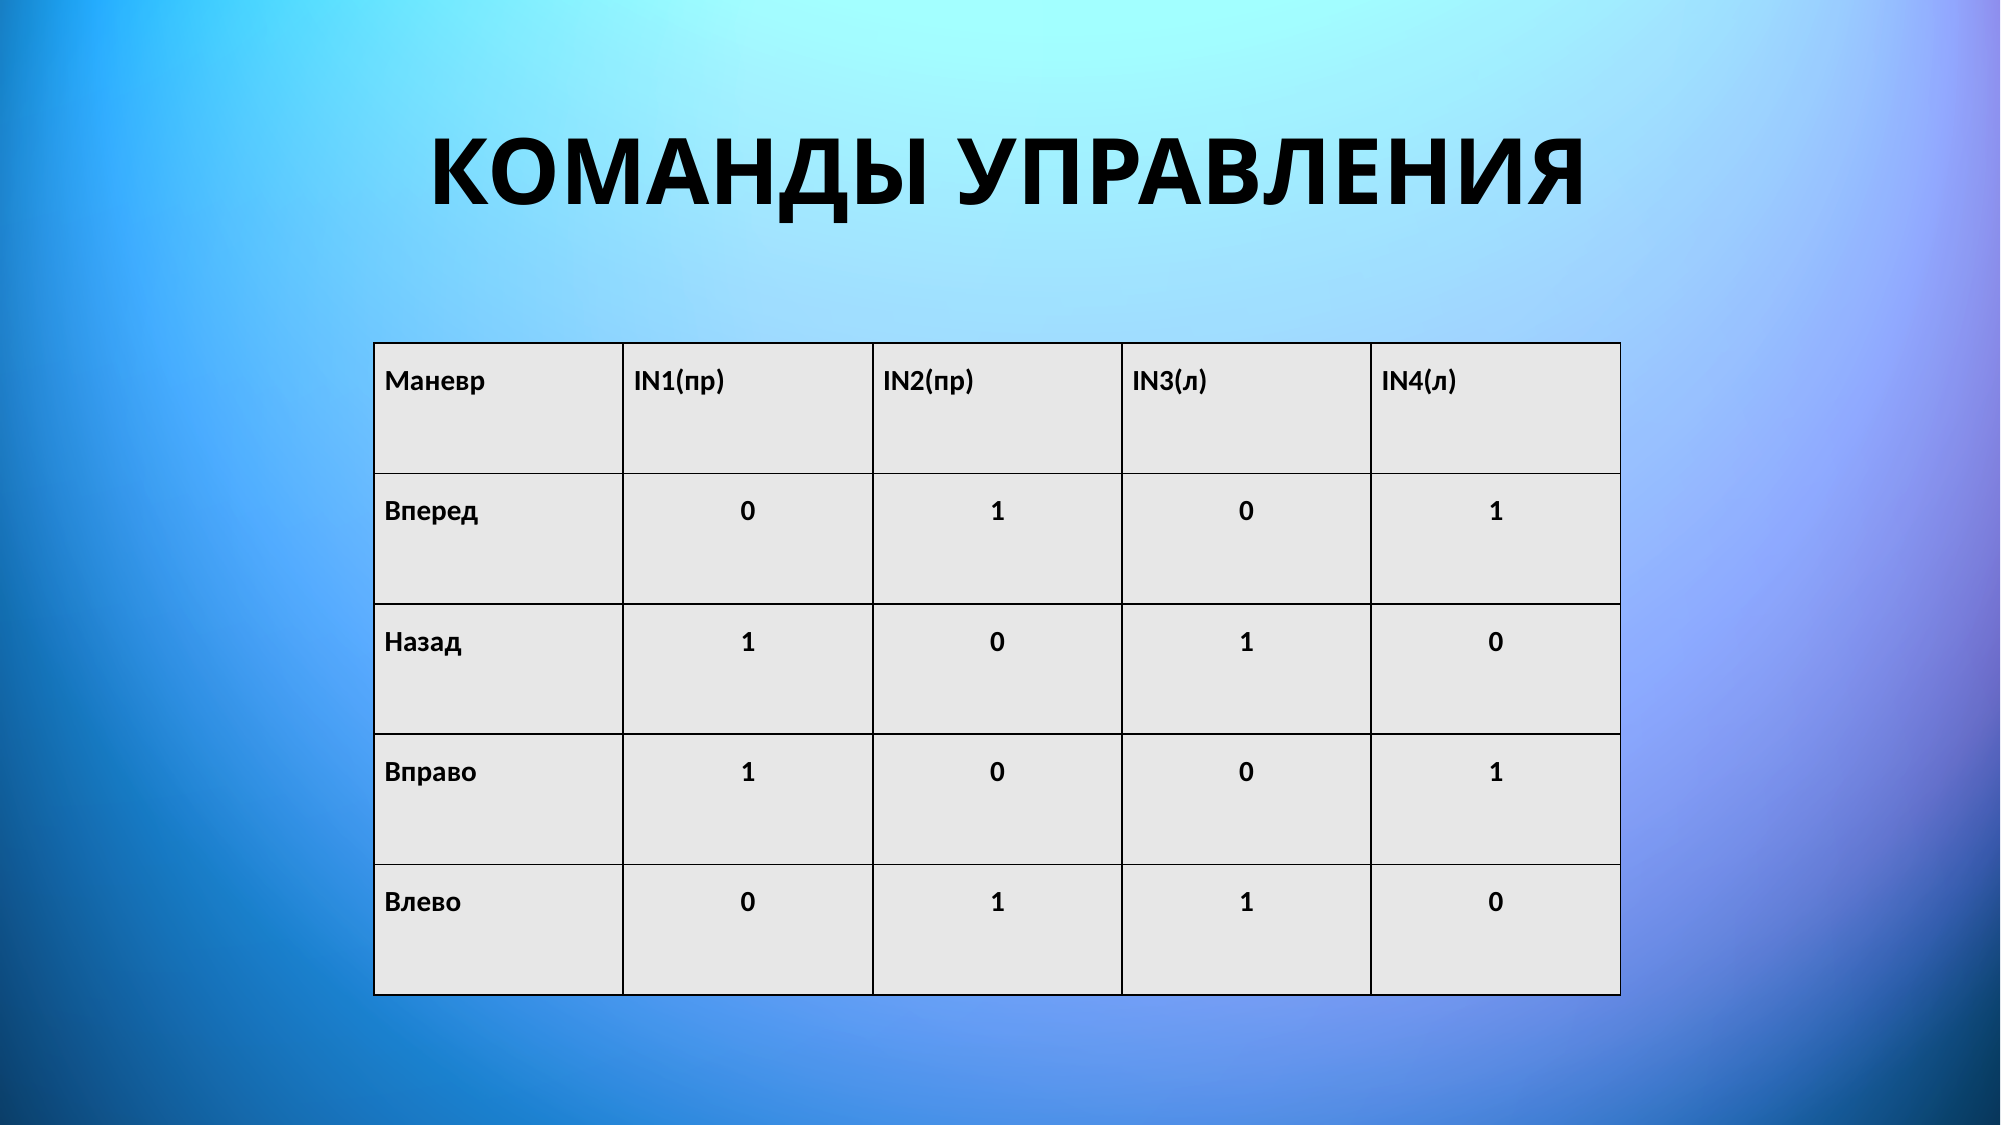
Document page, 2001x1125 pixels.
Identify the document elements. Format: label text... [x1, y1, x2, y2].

table_cell 0 [1123, 735, 1370, 864]
table_cell Назад [375, 605, 622, 733]
table_cell 0 [624, 865, 872, 994]
picture [0, 0, 2001, 1125]
table_cell 1 [1372, 735, 1620, 864]
table_cell 0 [1372, 605, 1620, 733]
table_cell 0 [1123, 474, 1370, 603]
table_cell Вперед [375, 474, 622, 603]
table_cell 1 [1123, 605, 1370, 733]
table_cell Вправо [375, 735, 622, 864]
table_cell 1 [1123, 865, 1370, 994]
table_header IN3(л) [1123, 344, 1370, 473]
table_cell 1 [1372, 474, 1620, 603]
table_cell 1 [624, 605, 872, 733]
table_cell 0 [874, 735, 1121, 864]
table_cell 1 [874, 474, 1121, 603]
table_header IN4(л) [1372, 344, 1620, 473]
table_cell 1 [874, 865, 1121, 994]
table_cell 0 [1372, 865, 1620, 994]
table_header IN2(пр) [874, 344, 1121, 473]
table_cell 1 [624, 735, 872, 864]
table_header IN1(пр) [624, 344, 872, 473]
table_cell 0 [624, 474, 872, 603]
text_box КОМАНДЫ УПРАВЛЕНИЯ [134, 117, 1860, 253]
table_cell 0 [874, 605, 1121, 733]
table_header Маневр [375, 344, 622, 473]
table_cell Влево [375, 865, 622, 994]
